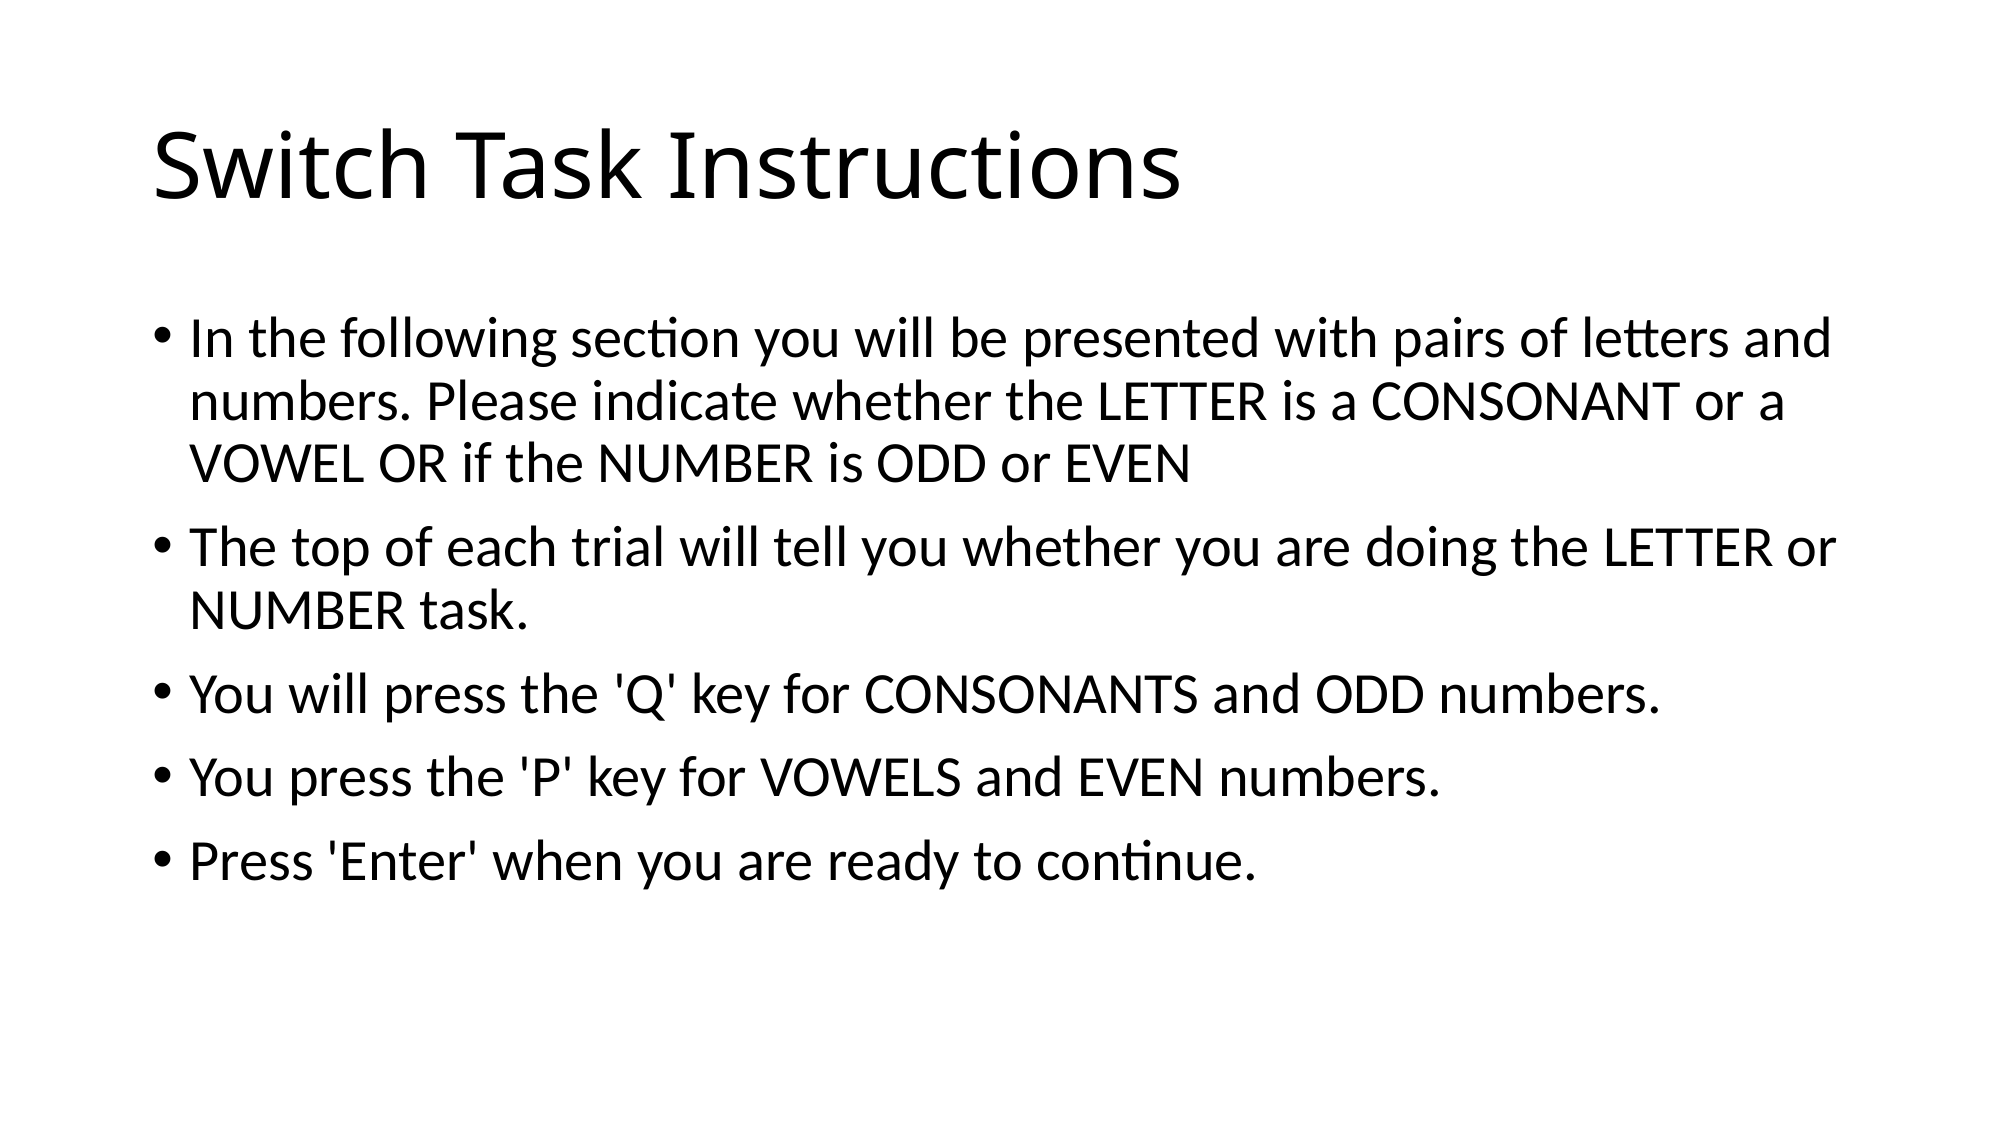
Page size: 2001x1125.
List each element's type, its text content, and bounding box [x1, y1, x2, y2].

title Switch Task Instructions [137, 59, 1863, 278]
list In the following section you will be presented with pairs of letters and numbers. Please indicate whether the LETTER is a CONSONANT or a VOWEL OR if the NUMBER is ODD or EVEN The top of each trial will tell you whether you are doing the LETTER or NUMBER task. You will press the 'Q' key for CONSONANTS and ODD numbers. You press the 'P' key for VOWELS and EVEN numbers. Press 'Enter' when you are ready to continue. [137, 299, 1863, 1014]
